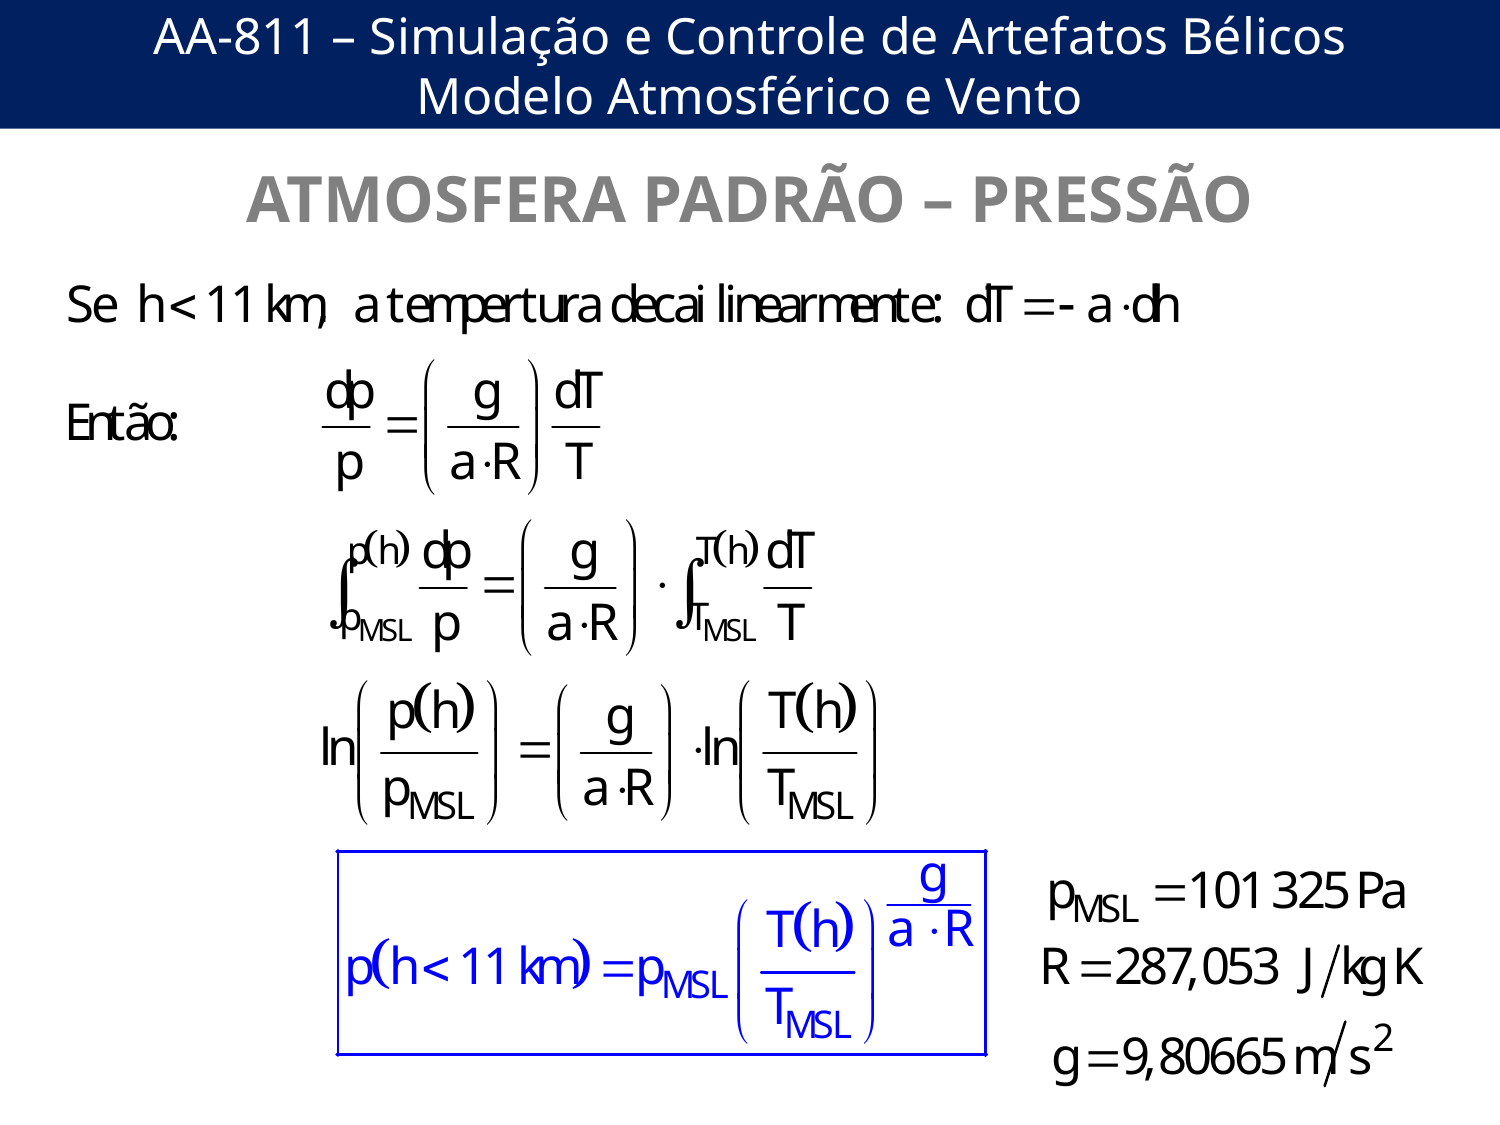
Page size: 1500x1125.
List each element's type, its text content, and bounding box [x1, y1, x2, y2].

text_box ATMOSFERA PADRÃO – PRESSÃO [147, 113, 1353, 276]
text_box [62, 277, 1426, 1092]
subtitle [53, 278, 1447, 1106]
text_box AA-811 – Simulação e Controle de Artefatos Bélicos Modelo Atmosférico e Vento [0, 0, 1500, 131]
